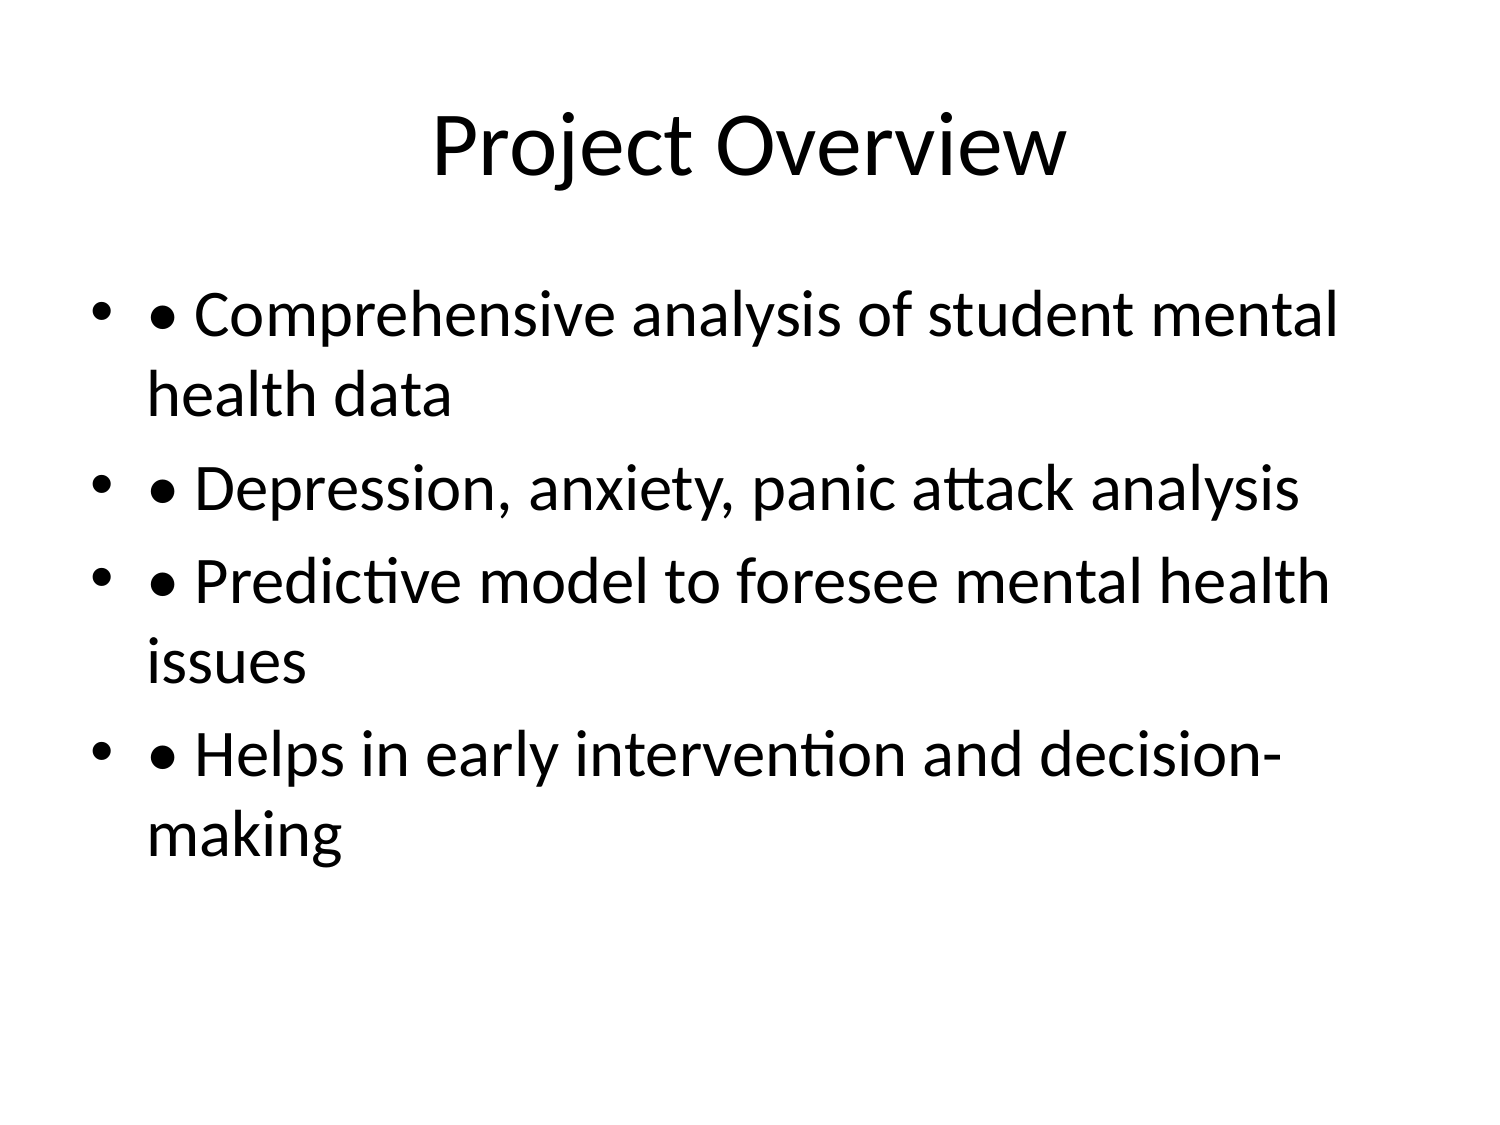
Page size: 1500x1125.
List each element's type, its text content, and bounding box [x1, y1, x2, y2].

title Project Overview [75, 45, 1425, 233]
list • Comprehensive analysis of student mental health data • Depression, anxiety, panic attack analysis • Predictive model to foresee mental health issues • Helps in early intervention and decision-making [75, 262, 1425, 1005]
